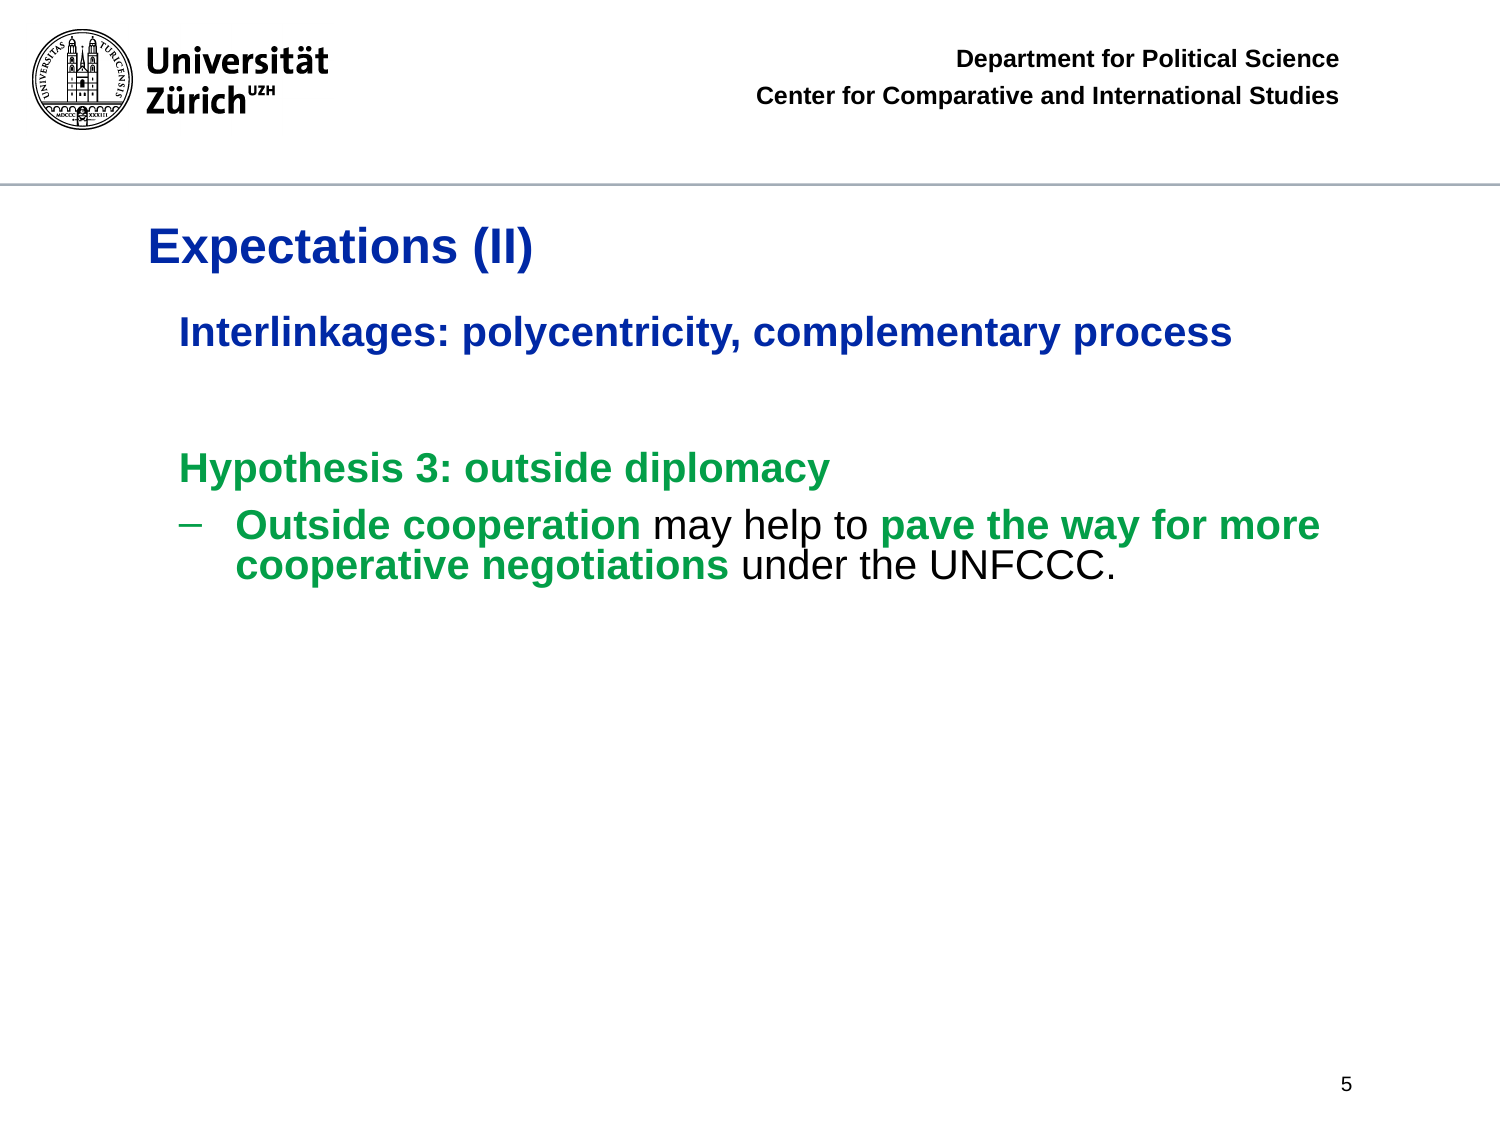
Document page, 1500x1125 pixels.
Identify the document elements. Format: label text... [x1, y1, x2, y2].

picture [26, 23, 334, 136]
title Expectations (II) [147, 208, 1413, 291]
slide_number 5 [1222, 1070, 1353, 1106]
list Interlinkages: polycentricity, complementary process Hypothesis 3: outside diplomacy Outside cooperation may help to pave the way for more cooperative negotiations under the UNFCCC. [147, 314, 1353, 1047]
